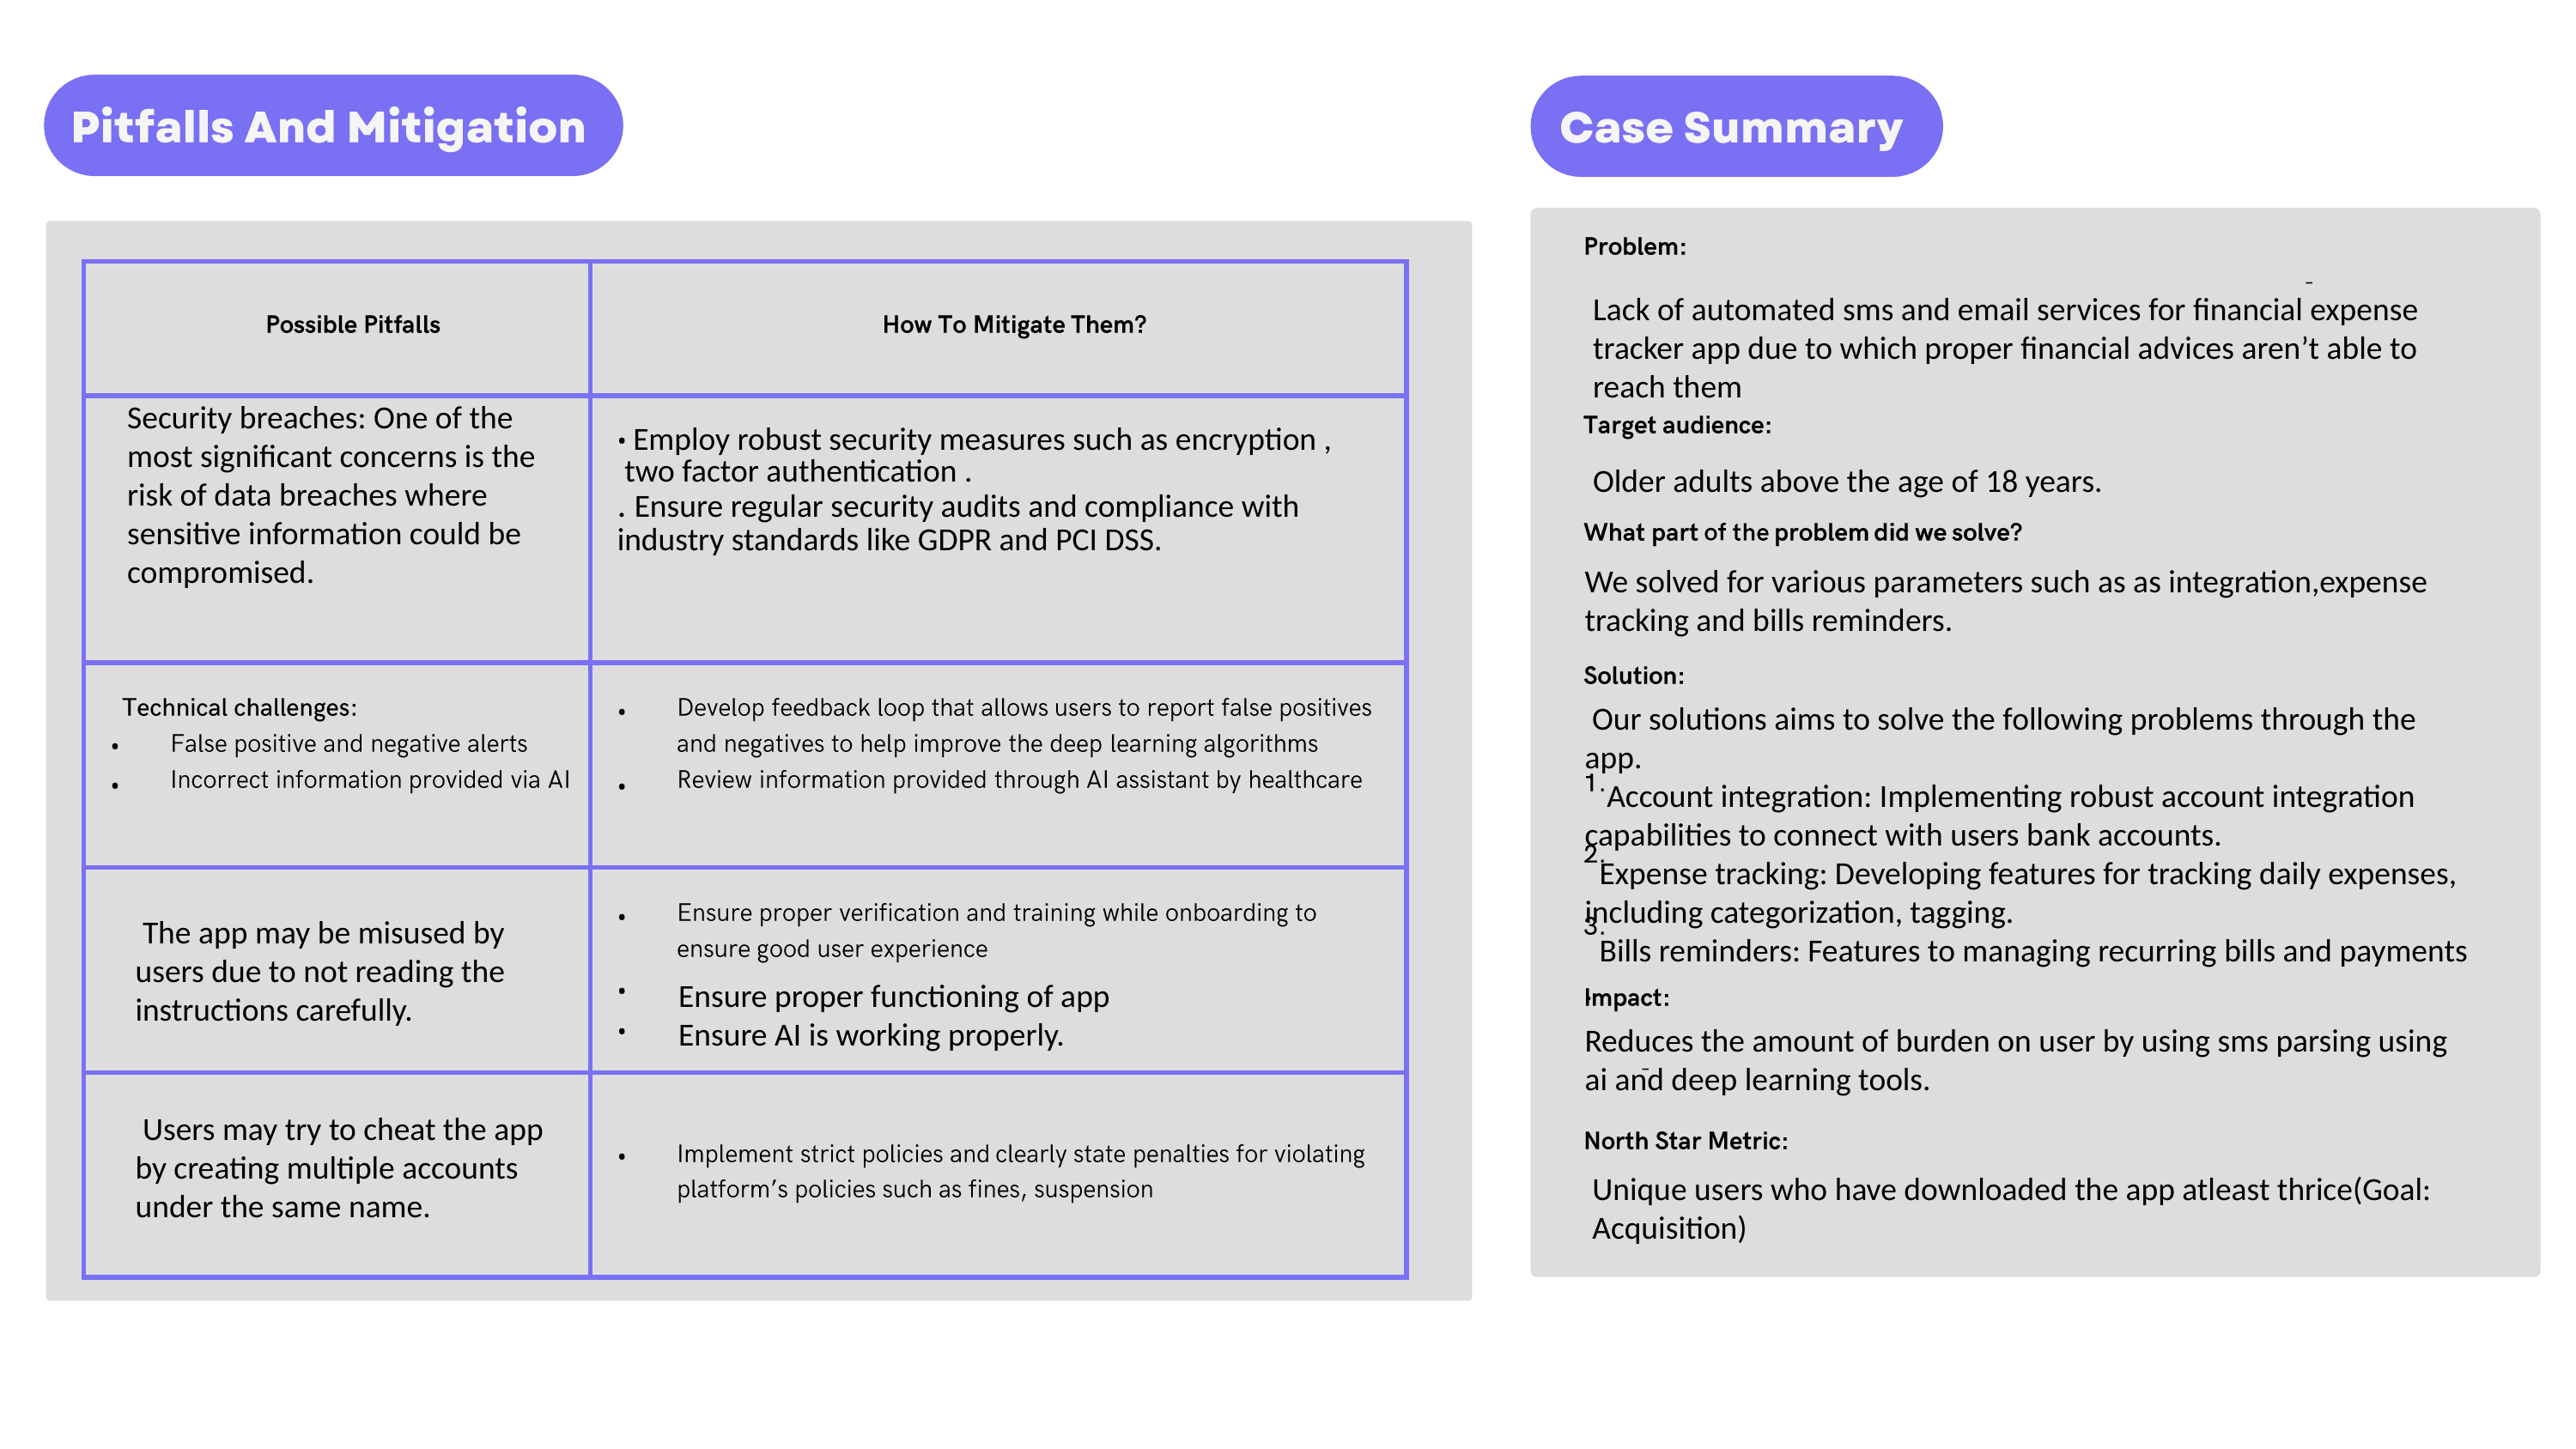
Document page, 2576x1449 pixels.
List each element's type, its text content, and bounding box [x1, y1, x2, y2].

table_cell • • [86, 665, 588, 865]
text_box Users may try to cheat the app by creating multiple accounts under the same name. [122, 1101, 567, 1231]
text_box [677, 898, 1334, 965]
table_header [86, 264, 588, 393]
text_box Security breaches: One of the most significant concerns is the risk of data breaches where sensitive information could be compromised. [114, 390, 567, 597]
table_header [592, 264, 1404, 393]
table_cell • • [592, 665, 1404, 865]
text_box Ensure proper functioning of app Ensure AI is working properly. [644, 968, 1380, 1059]
table_cell • Employ robust security measures such as encryption , two factor authentication . . Ensure regular security audits and compliance with industry standards like GDPR and PCI DSS. [592, 398, 1404, 660]
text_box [122, 693, 589, 796]
table_cell • [592, 1075, 1404, 1275]
text_box [46, 221, 1473, 1301]
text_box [1530, 75, 1944, 178]
picture [882, 310, 1159, 342]
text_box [677, 693, 1389, 796]
table_cell • • • [592, 870, 1404, 1070]
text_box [1530, 207, 2541, 1277]
table_cell [86, 870, 588, 1070]
text_box The app may be misused by users due to not reading the instructions carefully. [122, 905, 567, 1034]
table_cell [86, 1075, 588, 1275]
picture [265, 310, 451, 342]
text_box [44, 74, 623, 177]
picture [70, 95, 609, 159]
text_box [677, 1138, 1382, 1206]
table_cell [86, 398, 588, 660]
